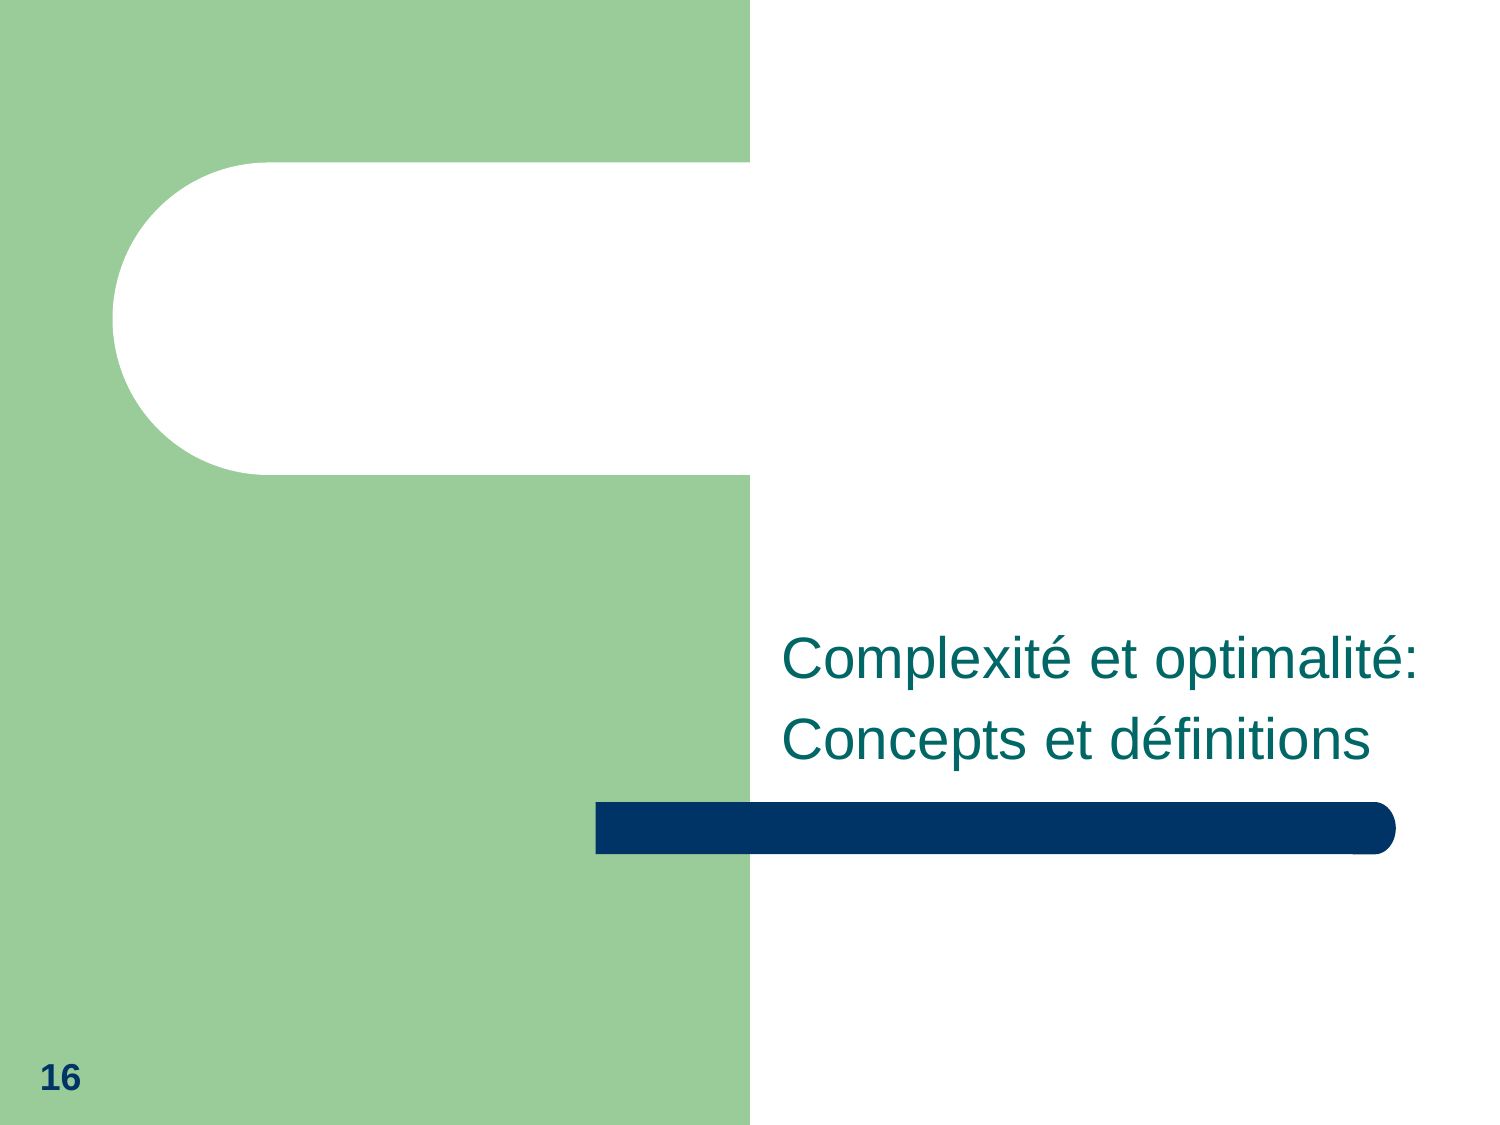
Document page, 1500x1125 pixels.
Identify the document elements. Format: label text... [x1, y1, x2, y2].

slide_number 16 [12, 1024, 110, 1106]
subtitle Complexité et optimalité: Concepts et définitions [766, 479, 1466, 780]
